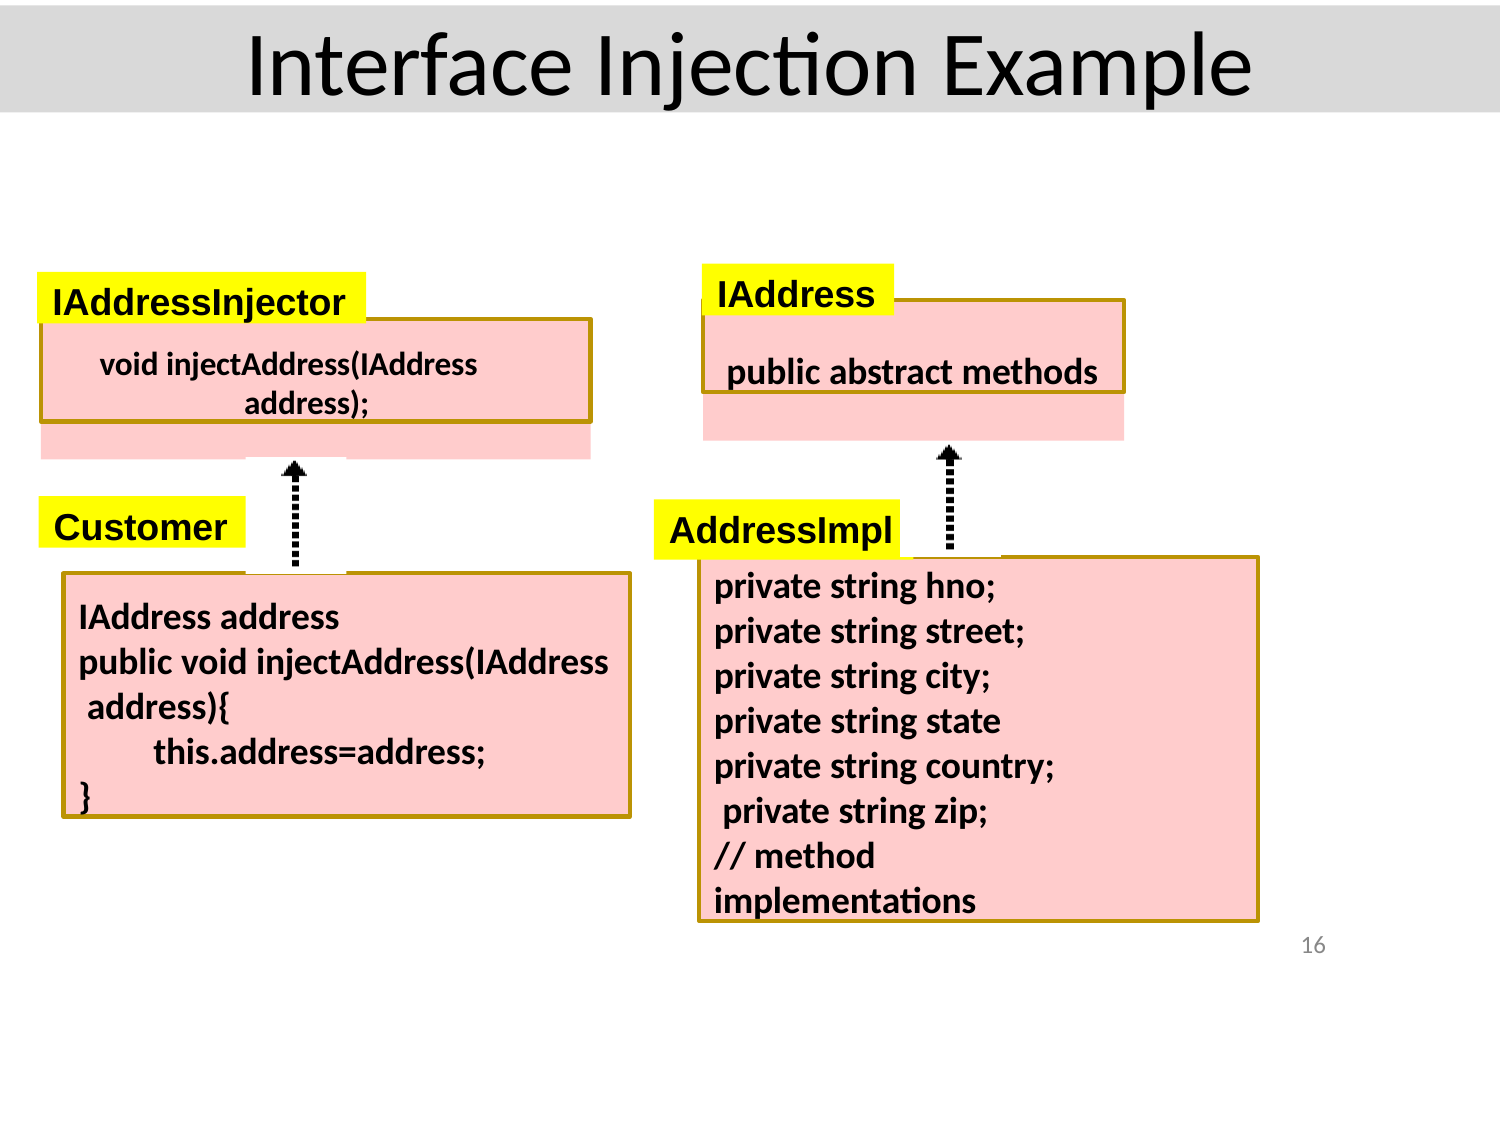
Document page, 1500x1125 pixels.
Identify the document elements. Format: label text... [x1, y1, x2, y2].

text_box IAddress [701, 263, 895, 316]
text_box [40, 422, 591, 460]
text_box [653, 551, 914, 560]
text_box public abstract methods [703, 300, 1125, 393]
text_box [1271, 5, 1500, 113]
text_box IAddress address public void injectAddress(IAddress address){ this.address=address; } [63, 573, 630, 817]
text_box private string hno; private string street; private string city; private string state private string country; private string zip; // method implementations [699, 556, 1259, 921]
title Interface Injection Example [227, 0, 1271, 153]
text_box [703, 393, 1125, 441]
text_box 16 [1298, 926, 1329, 959]
text_box AddressImpl [653, 499, 900, 551]
text_box [245, 457, 347, 574]
text_box IAddressInjector [37, 271, 367, 324]
text_box void injectAddress(IAddress address); [40, 318, 591, 422]
text_box [900, 441, 1001, 557]
text_box [0, 5, 227, 113]
text_box Customer [38, 496, 245, 548]
